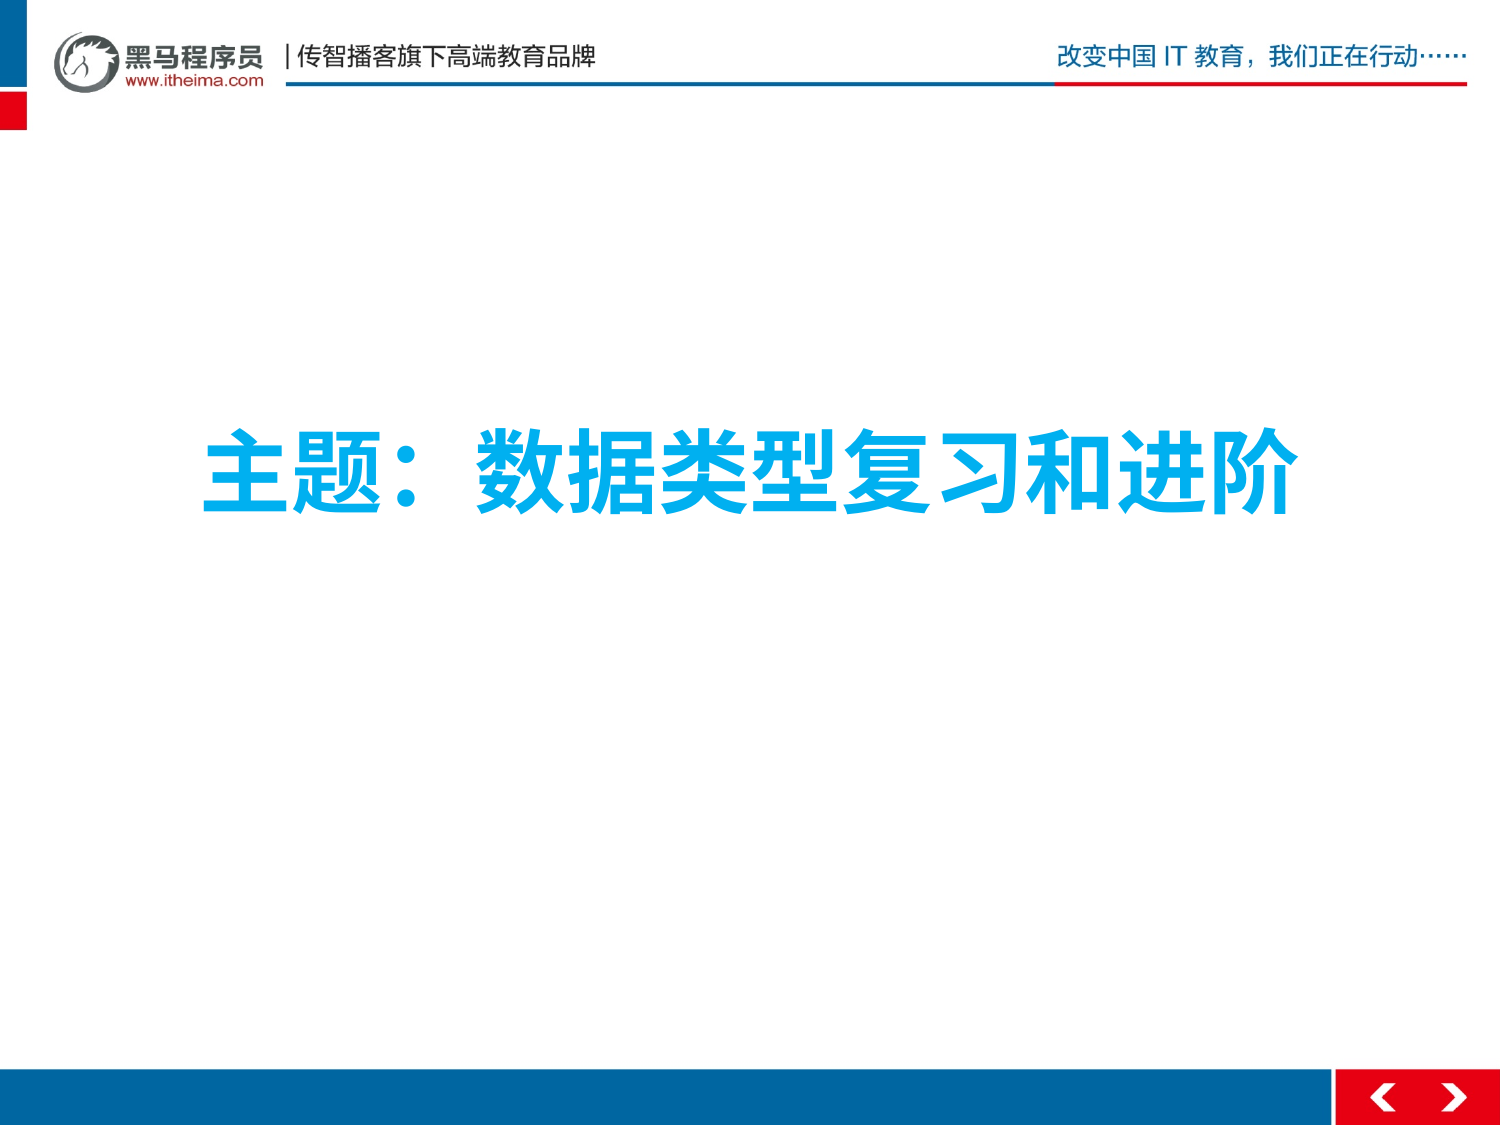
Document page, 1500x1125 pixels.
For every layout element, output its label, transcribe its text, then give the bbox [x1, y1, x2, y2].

picture [0, 0, 1500, 1125]
title 主题：数据类型复习和进阶 [112, 349, 1388, 591]
